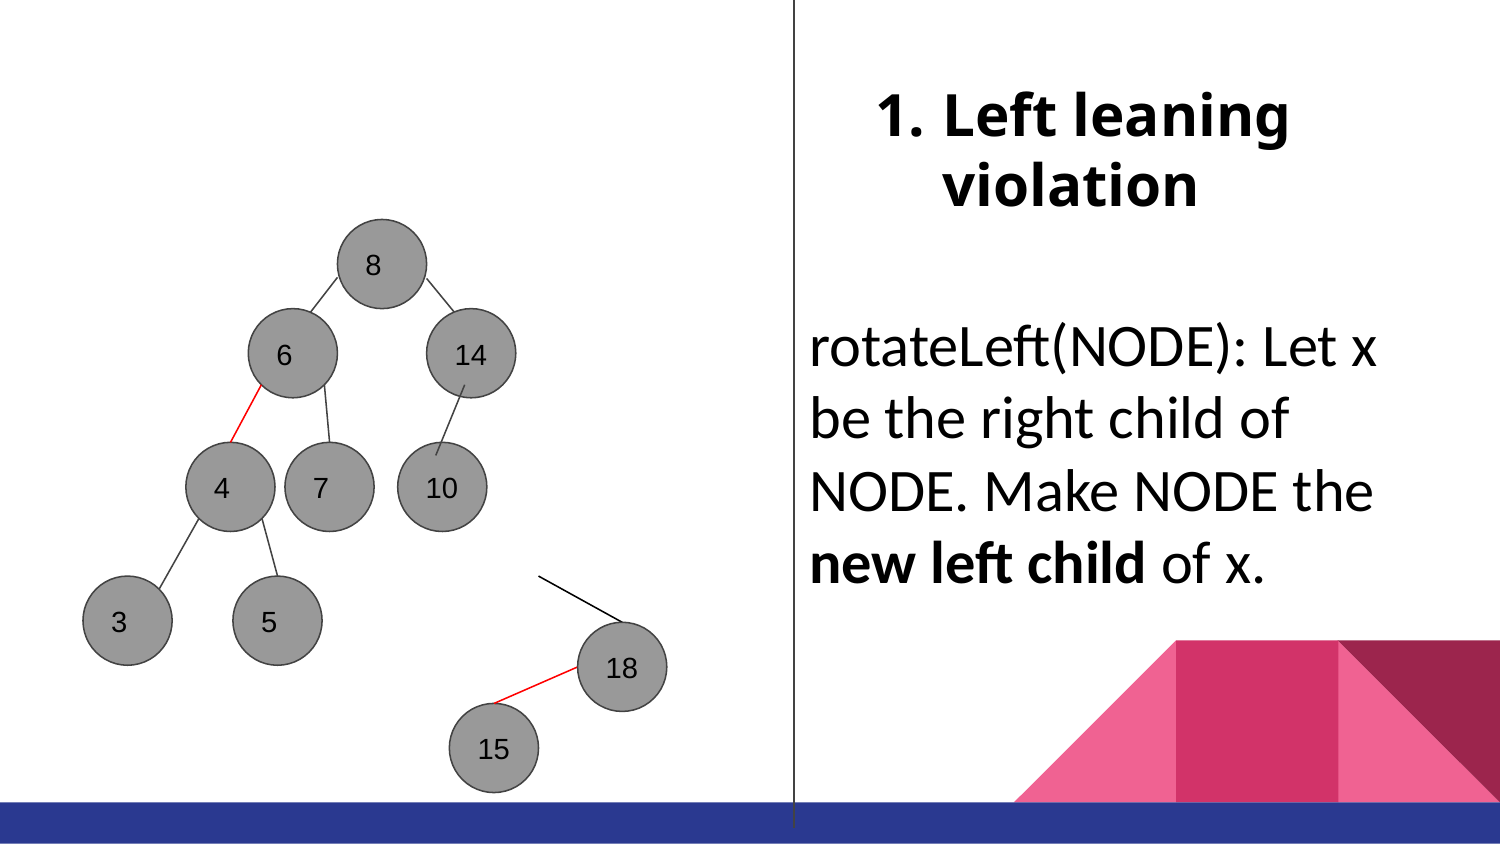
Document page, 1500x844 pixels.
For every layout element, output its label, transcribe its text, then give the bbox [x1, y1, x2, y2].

text_box 3 [82, 576, 173, 666]
text_box Left leaning violation [852, 63, 1451, 228]
text_box 6 [248, 308, 338, 398]
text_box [538, 575, 623, 623]
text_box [426, 278, 459, 317]
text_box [305, 276, 338, 318]
text_box 5 [232, 576, 323, 666]
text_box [230, 384, 262, 443]
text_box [493, 666, 578, 704]
text_box 8 [337, 219, 427, 309]
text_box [261, 518, 278, 577]
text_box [158, 518, 200, 590]
text_box 15 [449, 703, 539, 793]
text_box 4 [185, 442, 276, 532]
text_box 14 [426, 308, 516, 398]
text_box 18 [577, 622, 667, 712]
text_box rotateLeft(NODE): Let x be the right child of NODE. Make NODE the new left child of x. [799, 291, 1451, 456]
text_box 10 [397, 444, 487, 532]
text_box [324, 384, 330, 443]
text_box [435, 384, 465, 456]
text_box 7 [284, 442, 375, 532]
